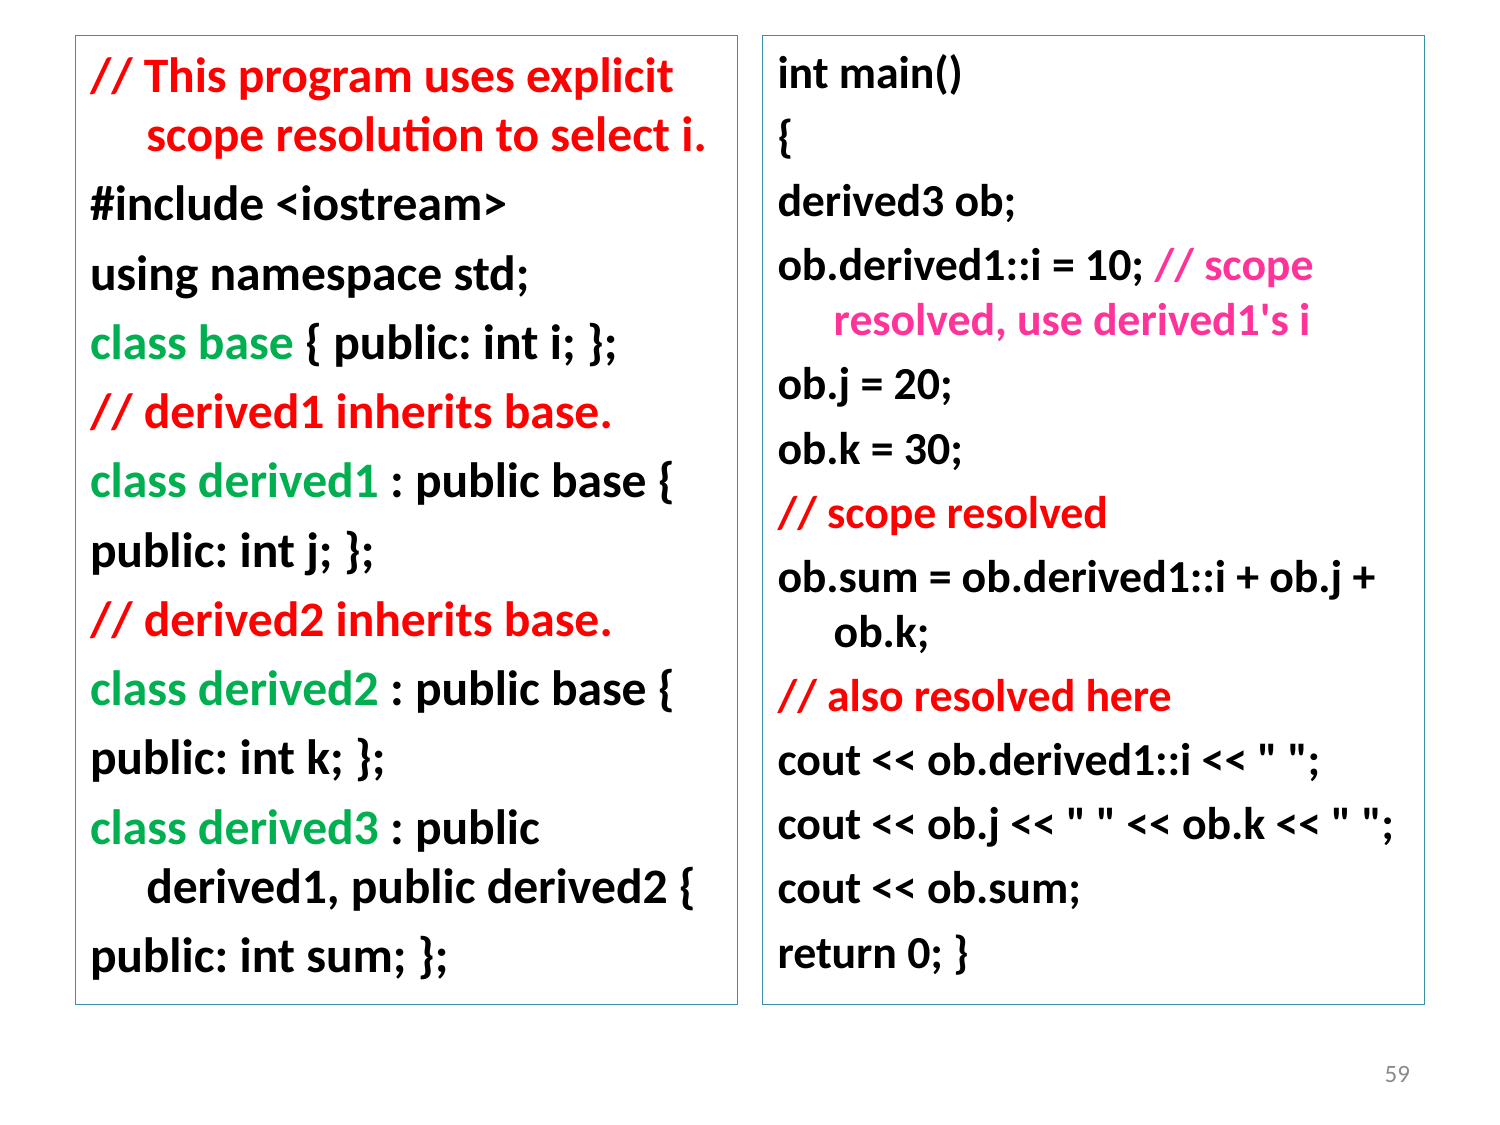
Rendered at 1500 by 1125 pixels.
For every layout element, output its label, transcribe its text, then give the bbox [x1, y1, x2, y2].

list int main() { derived3 ob; ob.derived1::i = 10; // scope resolved, use derived1's i ob.j = 20; ob.k = 30; // scope resolved ob.sum = ob.derived1::i + ob.j + ob.k; // also resolved here cout << ob.derived1::i << " "; cout << ob.j << " " << ob.k << " "; cout << ob.sum; return 0; } [762, 35, 1425, 1005]
slide_number 59 [1074, 1042, 1425, 1103]
list // This program uses explicit scope resolution to select i. #include <iostream> using namespace std; class base { public: int i; }; // derived1 inherits base. class derived1 : public base { public: int j; }; // derived2 inherits base. class derived2 : public base { public: int k; }; class derived3 : public derived1, public derived2 { public: int sum; }; [75, 35, 738, 1005]
